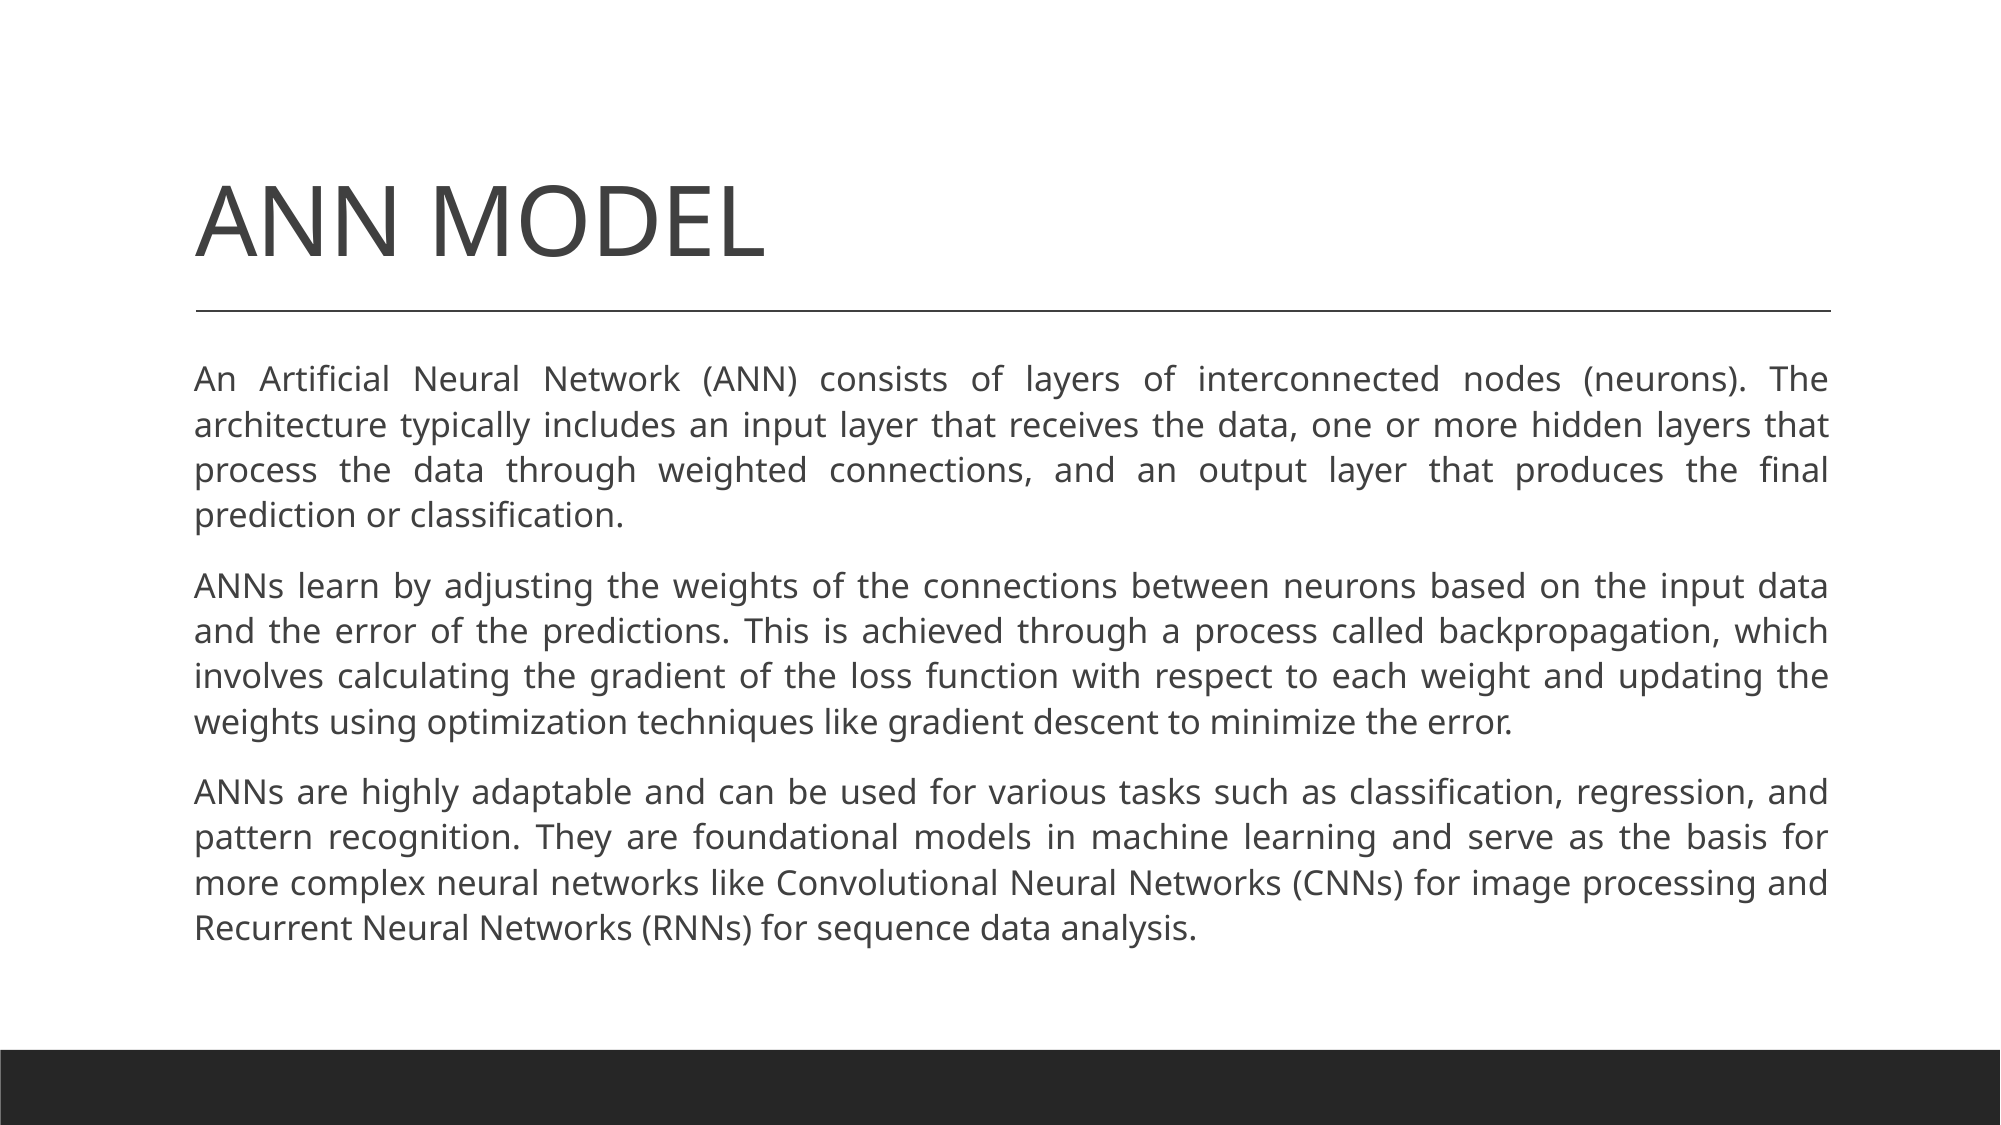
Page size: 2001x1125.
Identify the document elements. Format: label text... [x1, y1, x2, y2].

list An Artificial Neural Network (ANN) consists of layers of interconnected nodes (neurons). The architecture typically includes an input layer that receives the data, one or more hidden layers that process the data through weighted connections, and an output layer that produces the final prediction or classification. ANNs learn by adjusting the weights of the connections between neurons based on the input data and the error of the predictions. This is achieved through a process called backpropagation, which involves calculating the gradient of the loss function with respect to each weight and updating the weights using optimization techniques like gradient descent to minimize the error. ANNs are highly adaptable and can be used for various tasks such as classification, regression, and pattern recognition. They are foundational models in machine learning and serve as the basis for more complex neural networks like Convolutional Neural Networks (CNNs) for image processing and Recurrent Neural Networks (RNNs) for sequence data analysis. [180, 345, 1830, 963]
title ANN MODEL [180, 47, 1830, 285]
